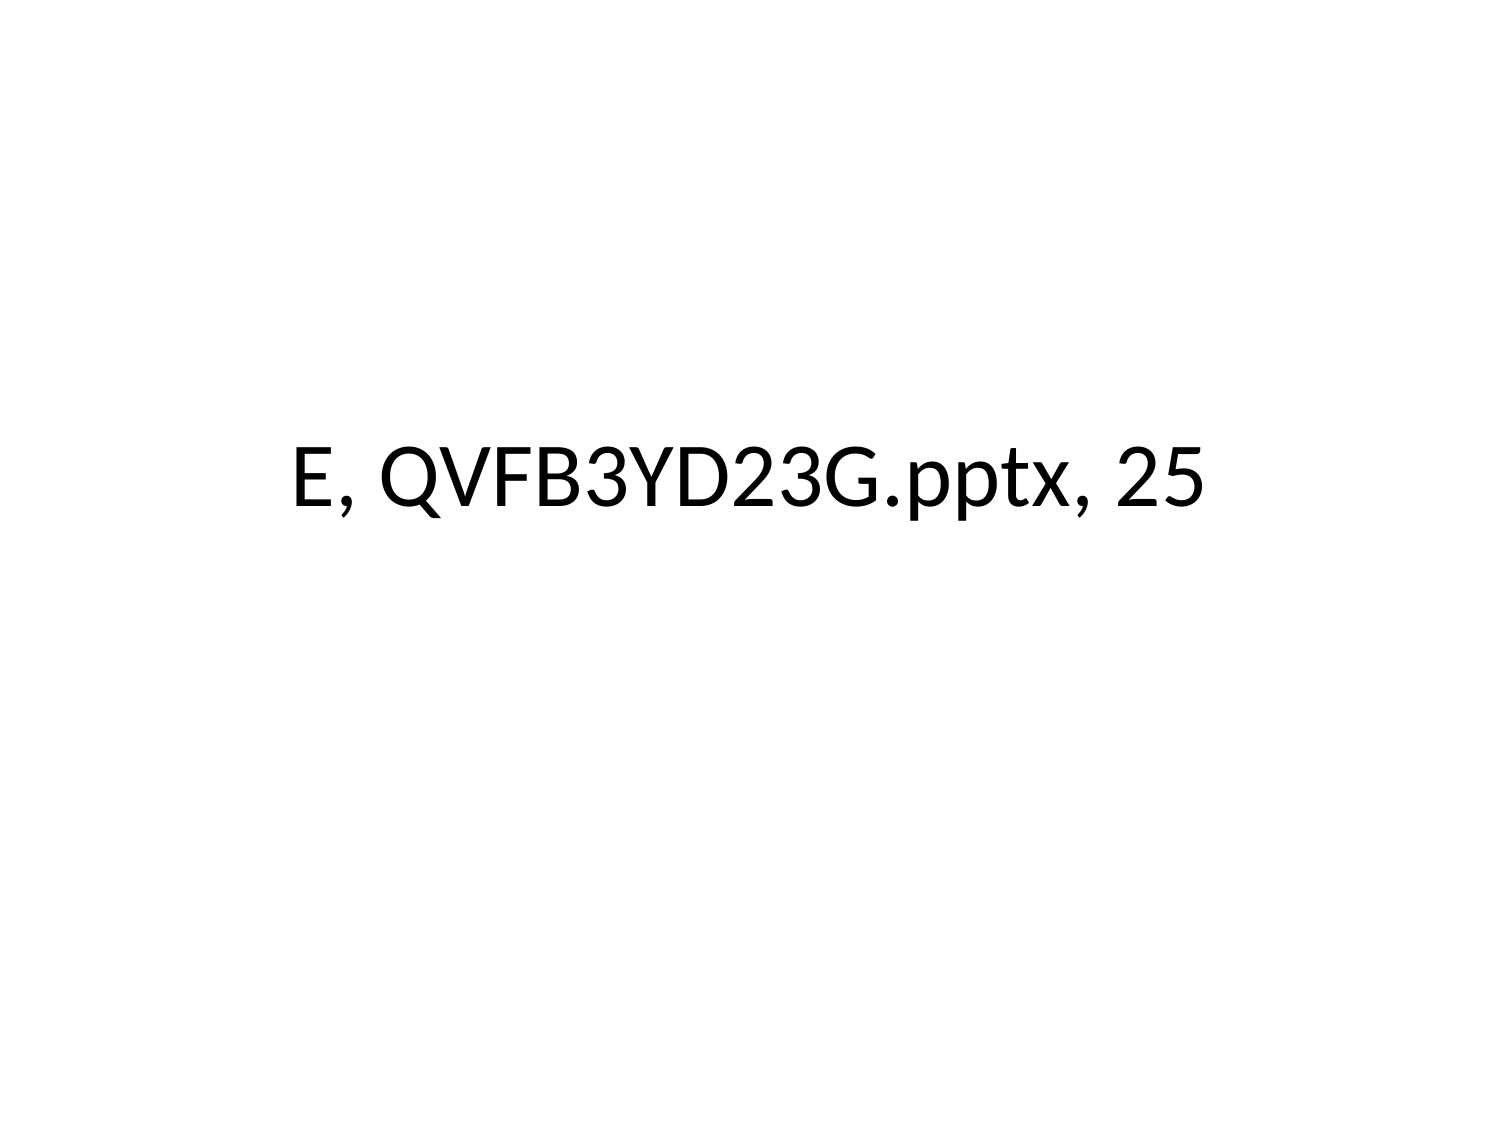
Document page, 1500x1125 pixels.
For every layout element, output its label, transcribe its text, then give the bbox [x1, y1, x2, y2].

title E, QVFB3YD23G.pptx, 25 [112, 349, 1388, 591]
